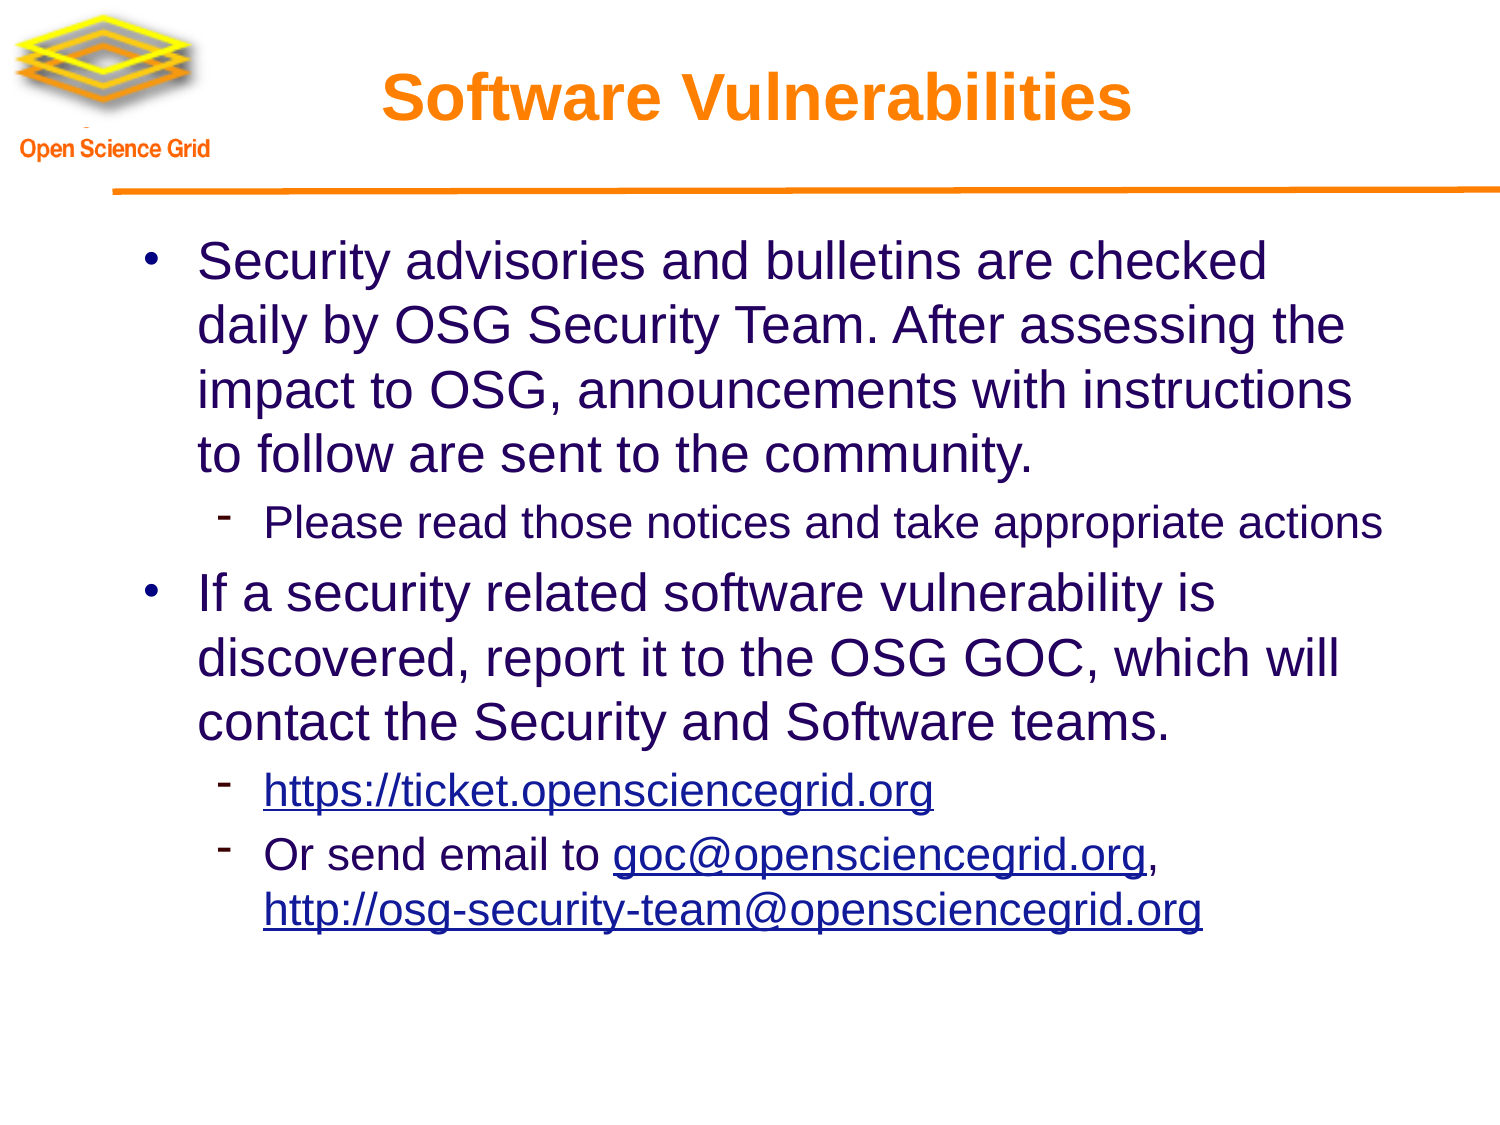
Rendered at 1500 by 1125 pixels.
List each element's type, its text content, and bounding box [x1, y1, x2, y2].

picture [0, 2, 220, 179]
list Security advisories and bulletins are checked daily by OSG Security Team. After assessing the impact to OSG, announcements with instructions to follow are sent to the community. Please read those notices and take appropriate actions If a security related software vulnerability is discovered, report it to the OSG GOC, which will contact the Security and Software teams. https://ticket.opensciencegrid.org Or send email to goc@opensciencegrid.org, http://osg-security-team@opensciencegrid.org [127, 218, 1403, 988]
title Software Vulnerabilities [220, 0, 1297, 188]
